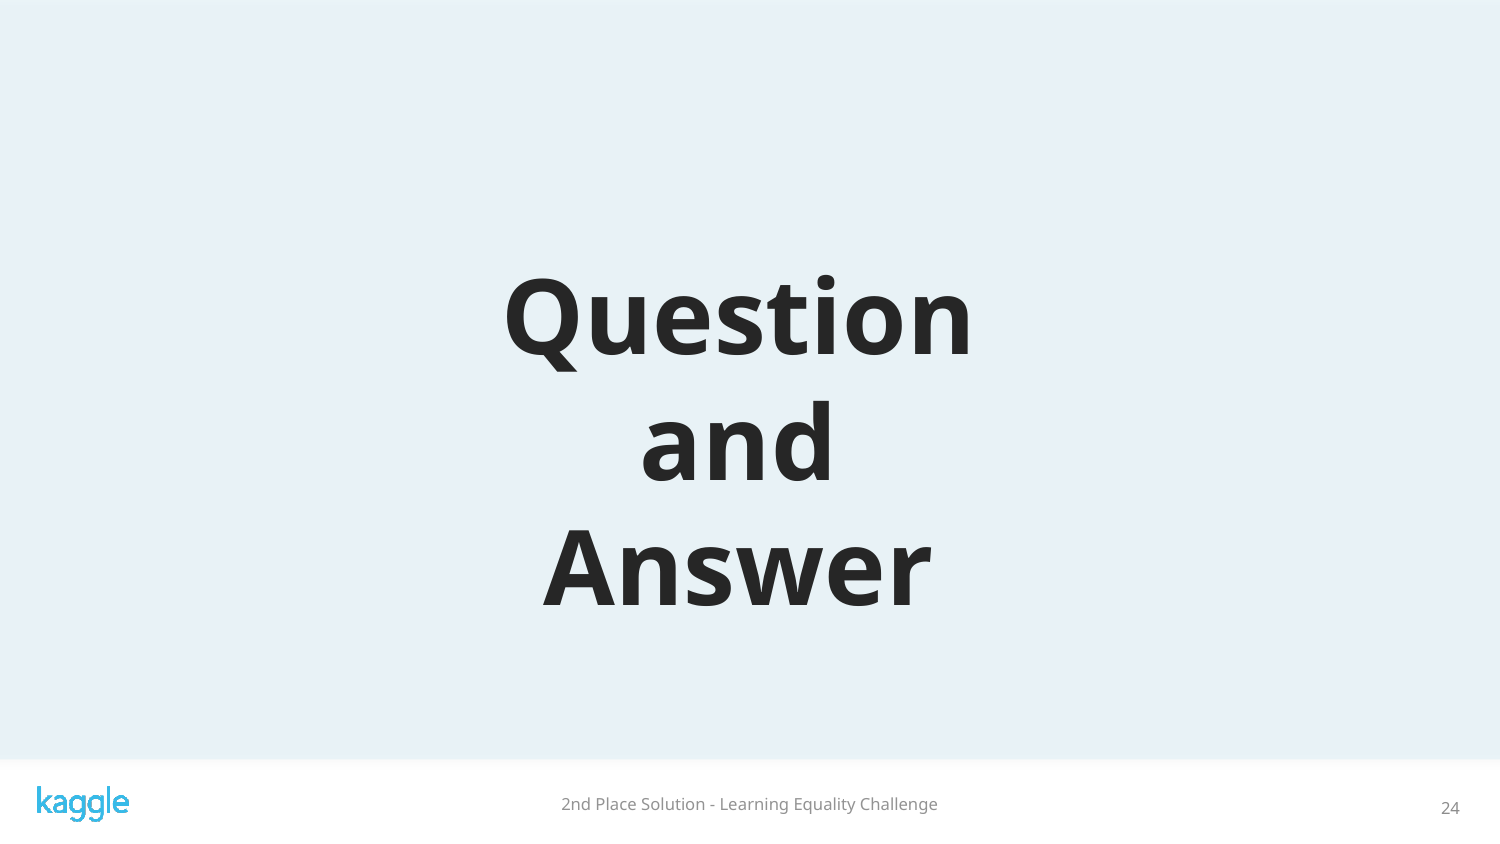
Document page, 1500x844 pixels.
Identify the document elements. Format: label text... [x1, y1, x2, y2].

picture [37, 786, 129, 822]
slide_number 24 [1137, 786, 1475, 832]
text_box Question and Answer [416, 243, 1061, 634]
text_box [0, 0, 1500, 761]
